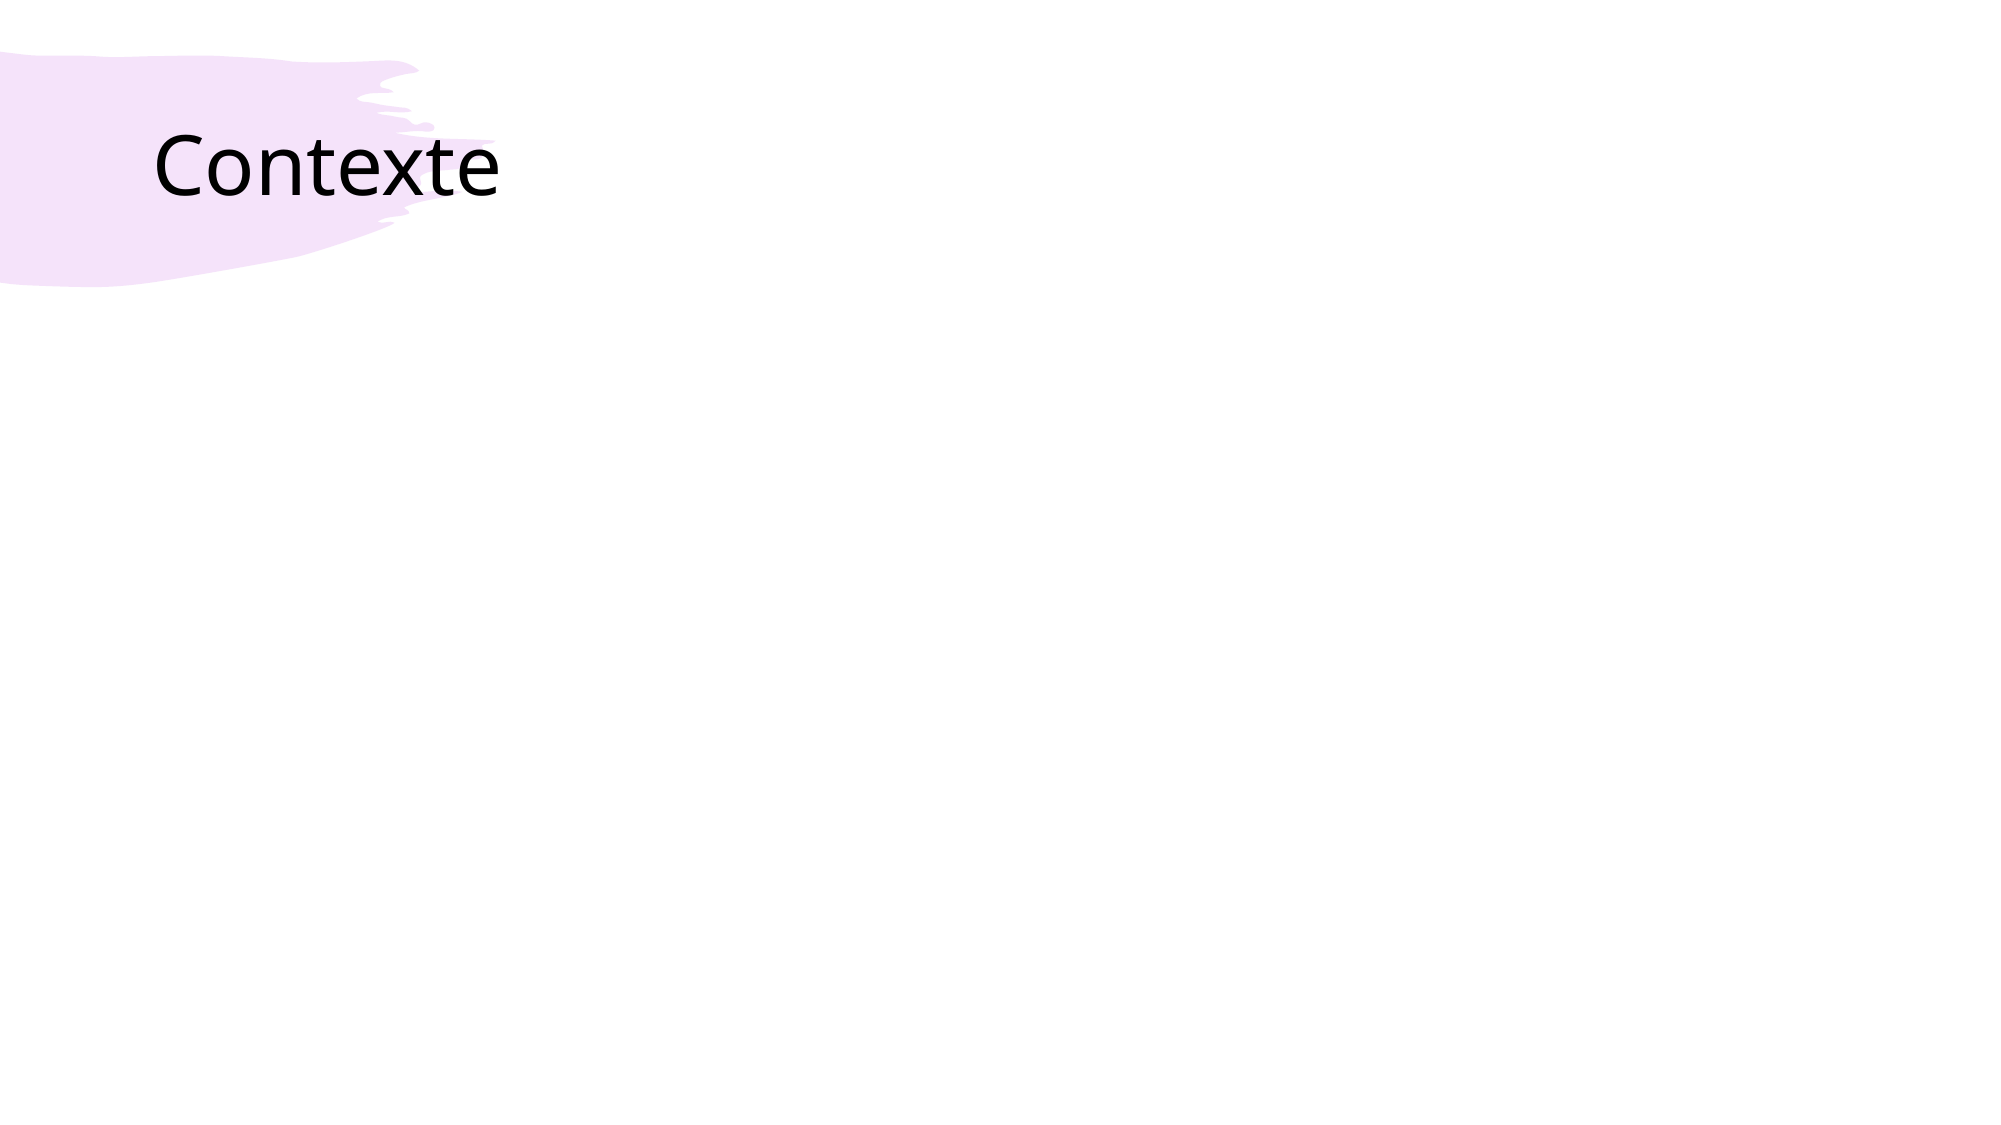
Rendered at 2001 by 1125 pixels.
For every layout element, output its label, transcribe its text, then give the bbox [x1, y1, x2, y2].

title Contexte [137, 59, 1863, 278]
